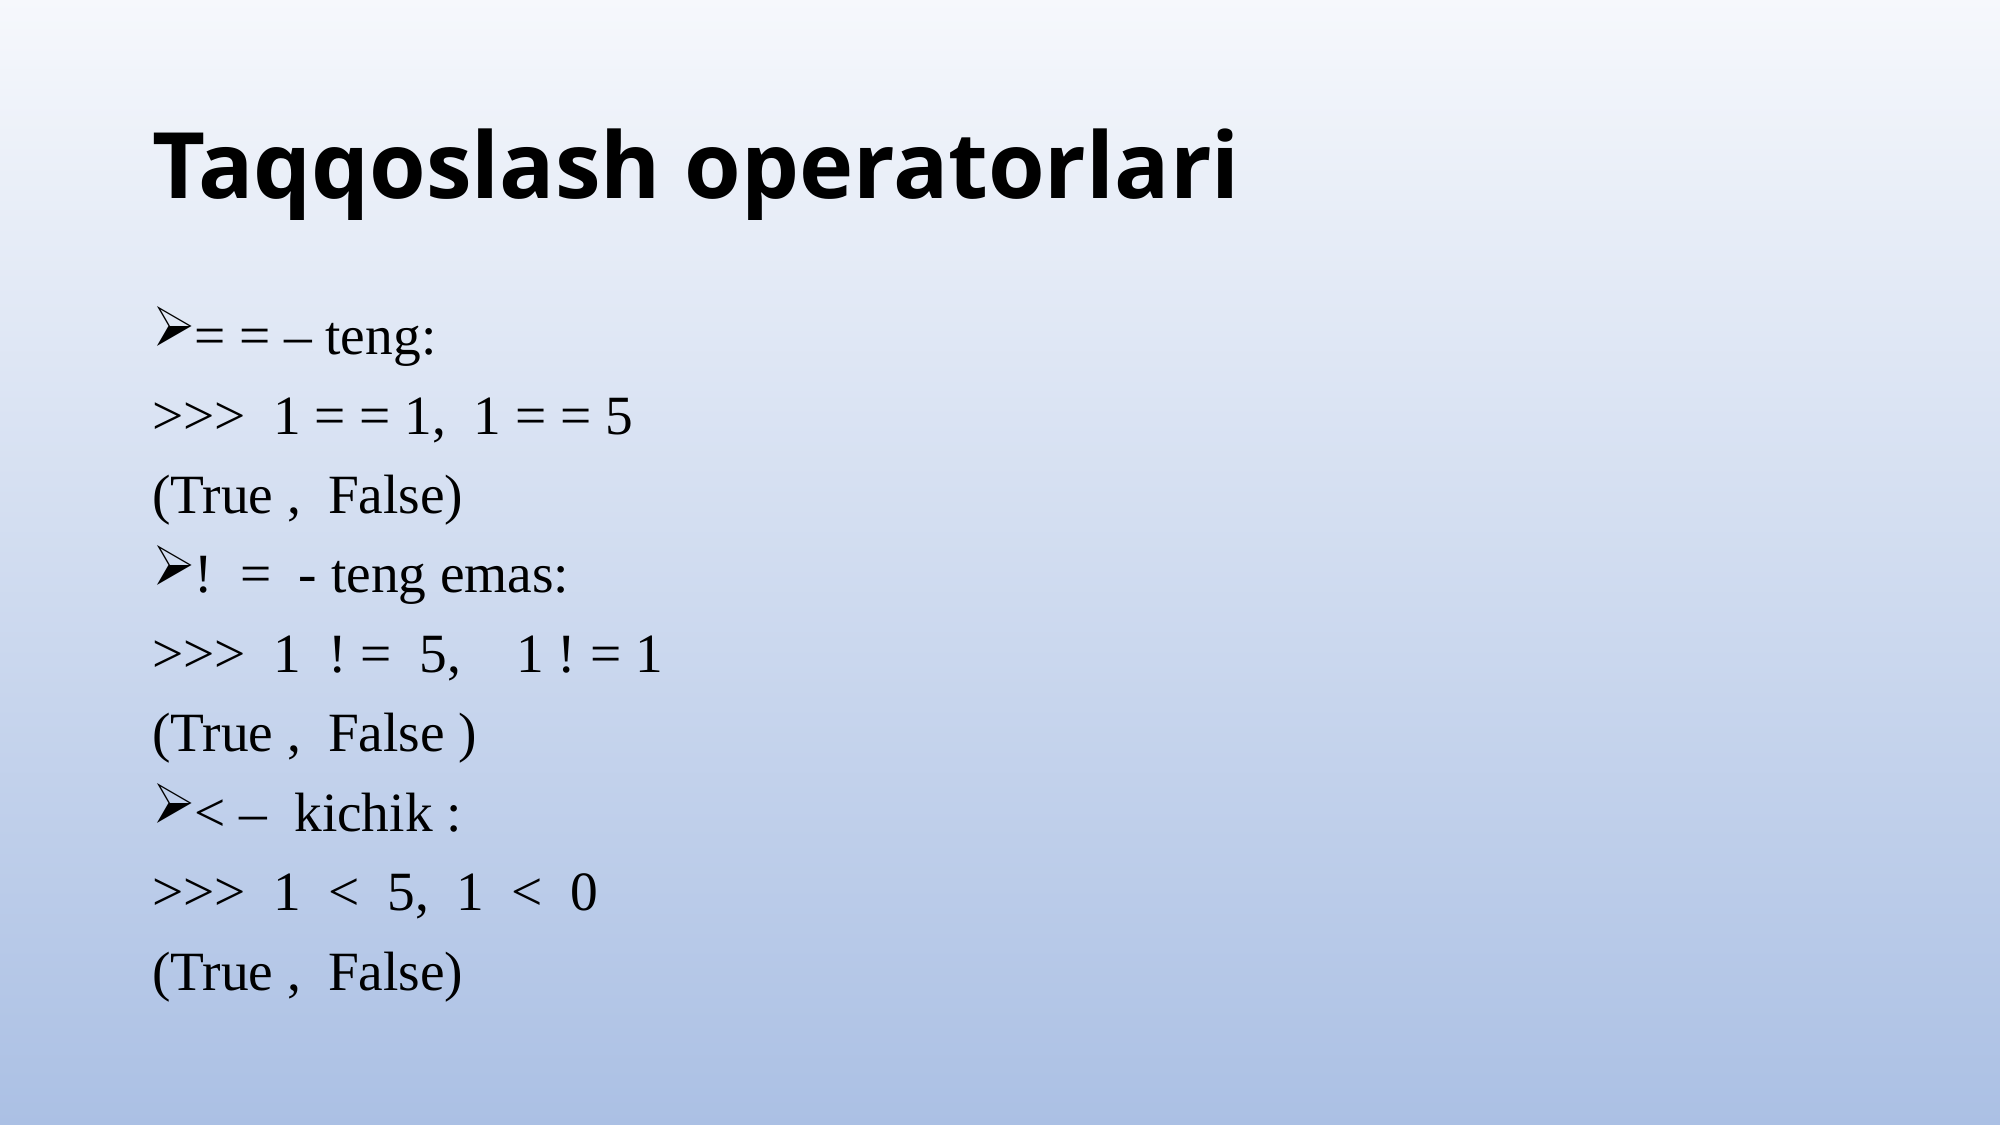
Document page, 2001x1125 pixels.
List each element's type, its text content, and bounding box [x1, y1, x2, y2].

title Taqqoslash operatorlari [137, 59, 1863, 278]
list = = – teng: >>> 1 = = 1, 1 = = 5 (True , False) ! = - teng emas: >>> 1 ! = 5, 1 ! = 1 (True , False ) < – kichik : >>> 1 < 5, 1 < 0 (True , False) [137, 299, 1863, 1014]
